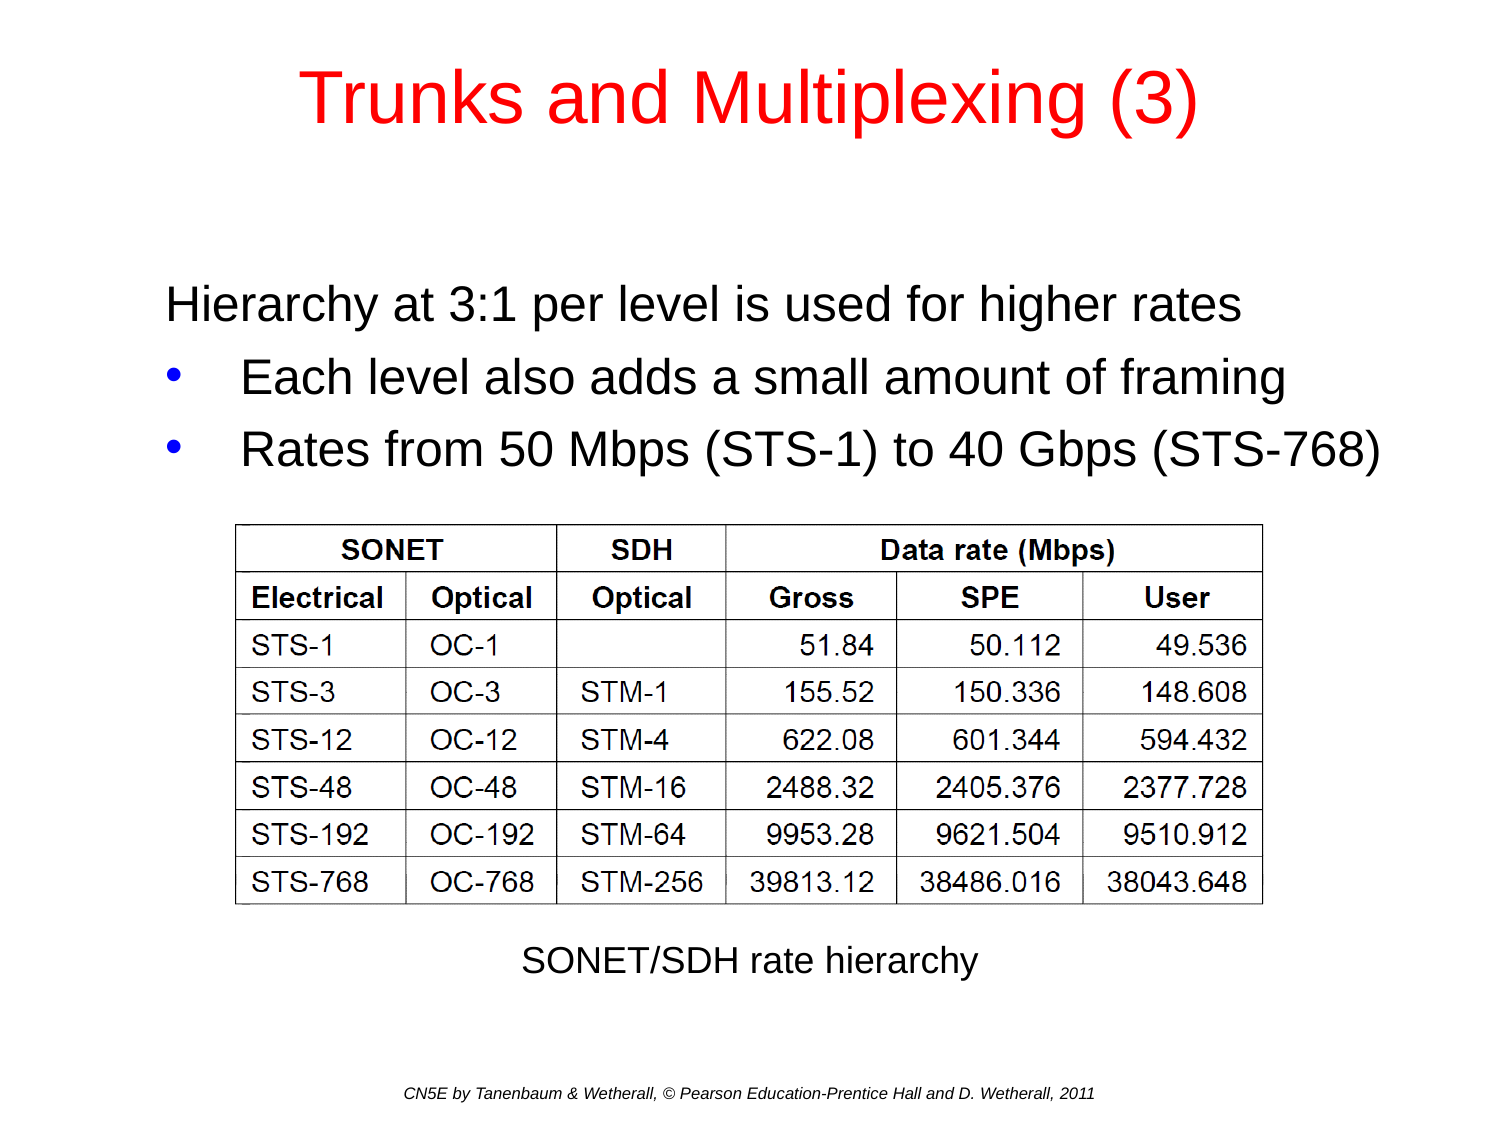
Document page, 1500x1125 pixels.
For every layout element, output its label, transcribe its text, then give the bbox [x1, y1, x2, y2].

list Hierarchy at 3:1 per level is used for higher rates Each level also adds a small amount of framing Rates from 50 Mbps (STS-1) to 40 Gbps (STS-768) [149, 263, 1429, 1020]
title Trunks and Multiplexing (3) [0, 0, 1500, 188]
footer CN5E by Tanenbaum & Wetherall, © Pearson Education-Prentice Hall and D. Wetherall, 2011 [0, 1074, 1500, 1125]
text_box SONET/SDH rate hierarchy [424, 928, 1076, 988]
picture [232, 520, 1267, 912]
